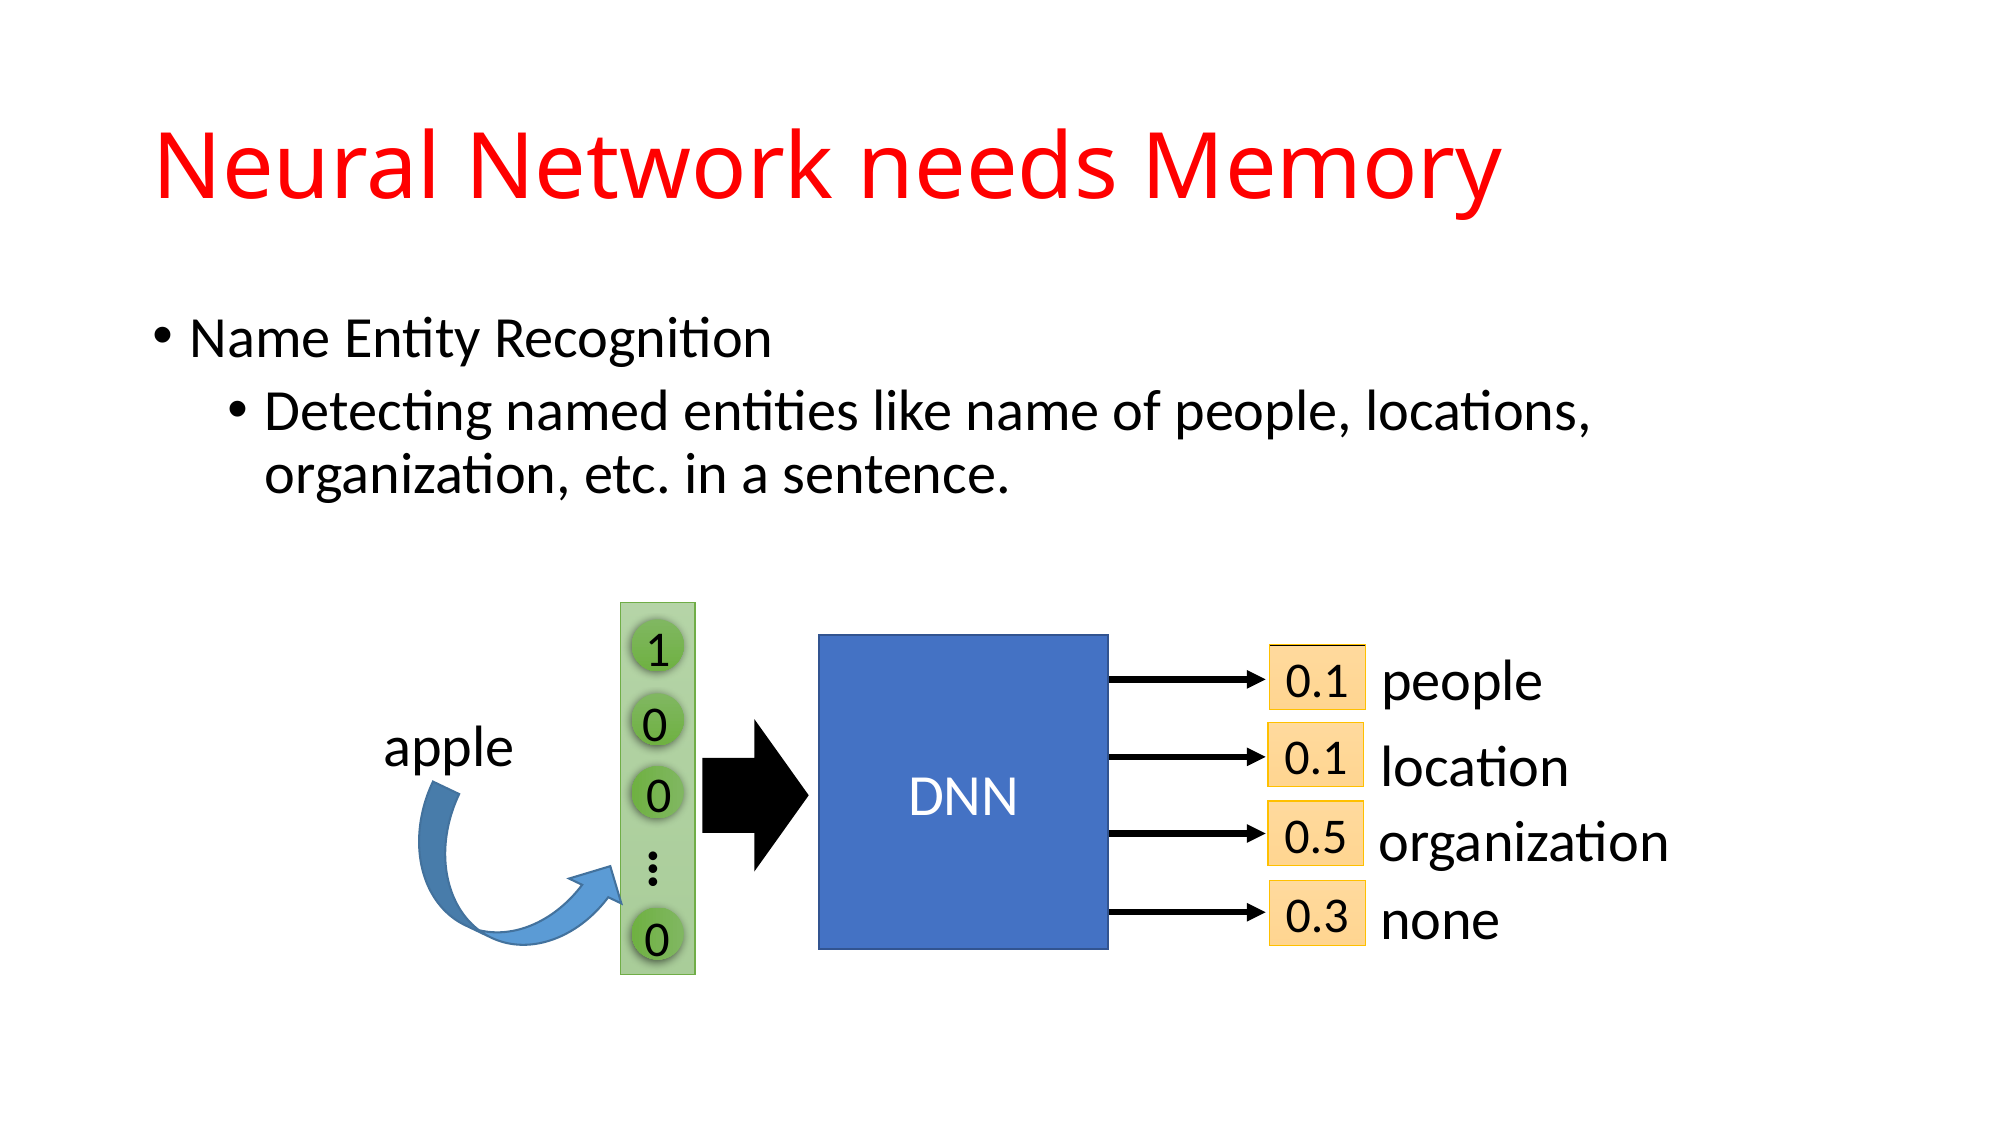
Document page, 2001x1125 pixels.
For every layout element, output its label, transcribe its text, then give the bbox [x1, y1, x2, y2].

text_box [418, 780, 620, 946]
text_box 0.5 [1267, 800, 1364, 866]
text_box none [1365, 873, 1571, 959]
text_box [620, 602, 715, 975]
title Neural Network needs Memory [137, 59, 1863, 278]
text_box 0.3 [1269, 880, 1366, 946]
text_box organization [1354, 795, 1694, 881]
text_box 0.1 [1267, 722, 1364, 787]
text_box people [1354, 634, 1571, 720]
list Name Entity Recognition Detecting named entities like name of people, locations, organization, etc. in a sentence. [137, 299, 1863, 1014]
text_box apple [368, 700, 530, 786]
text_box location [1347, 720, 1604, 800]
text_box [715, 719, 809, 872]
text_box 0.1 [1269, 644, 1366, 710]
text_box DNN [818, 634, 1109, 950]
